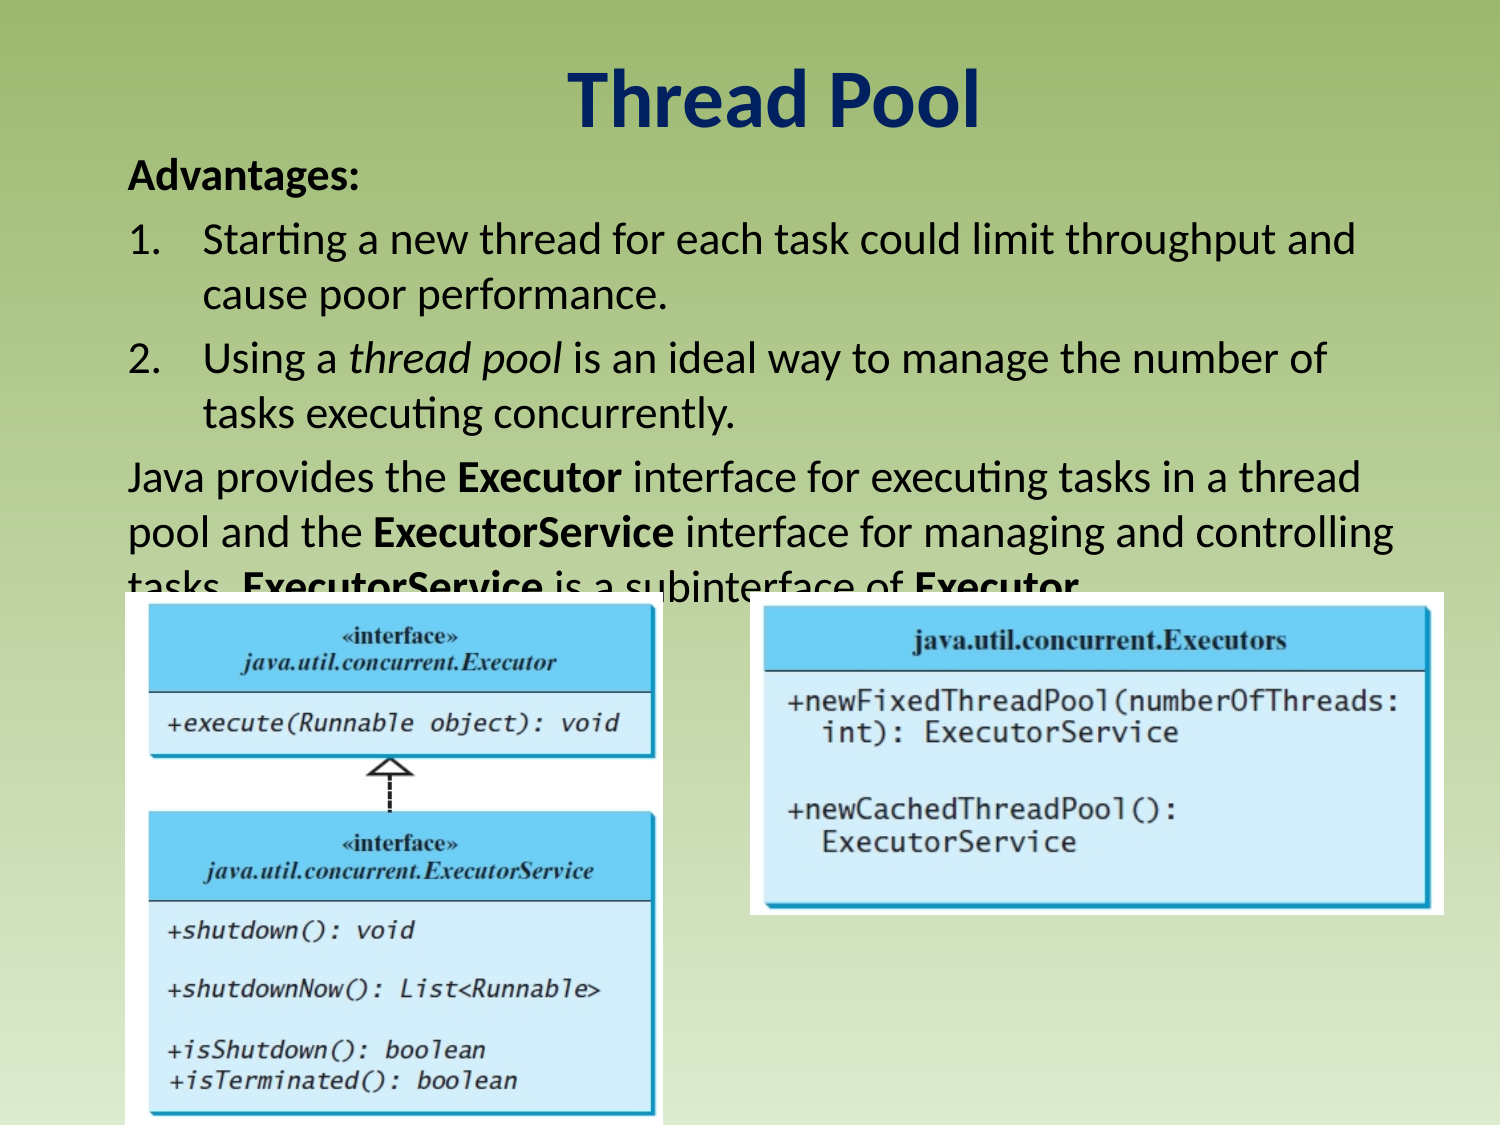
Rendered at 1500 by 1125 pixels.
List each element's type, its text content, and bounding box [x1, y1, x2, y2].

title Thread Pool [137, 24, 1413, 137]
picture [749, 592, 1444, 915]
subtitle Advantages: Starting a new thread for each task could limit throughput and cause poor performance. Using a thread pool is an ideal way to manage the number of tasks executing concurrently. Java provides the Executor interface for executing tasks in a thread pool and the ExecutorService interface for managing and controlling tasks. ExecutorService is a subinterface of Executor [112, 137, 1425, 625]
picture [124, 592, 663, 1125]
